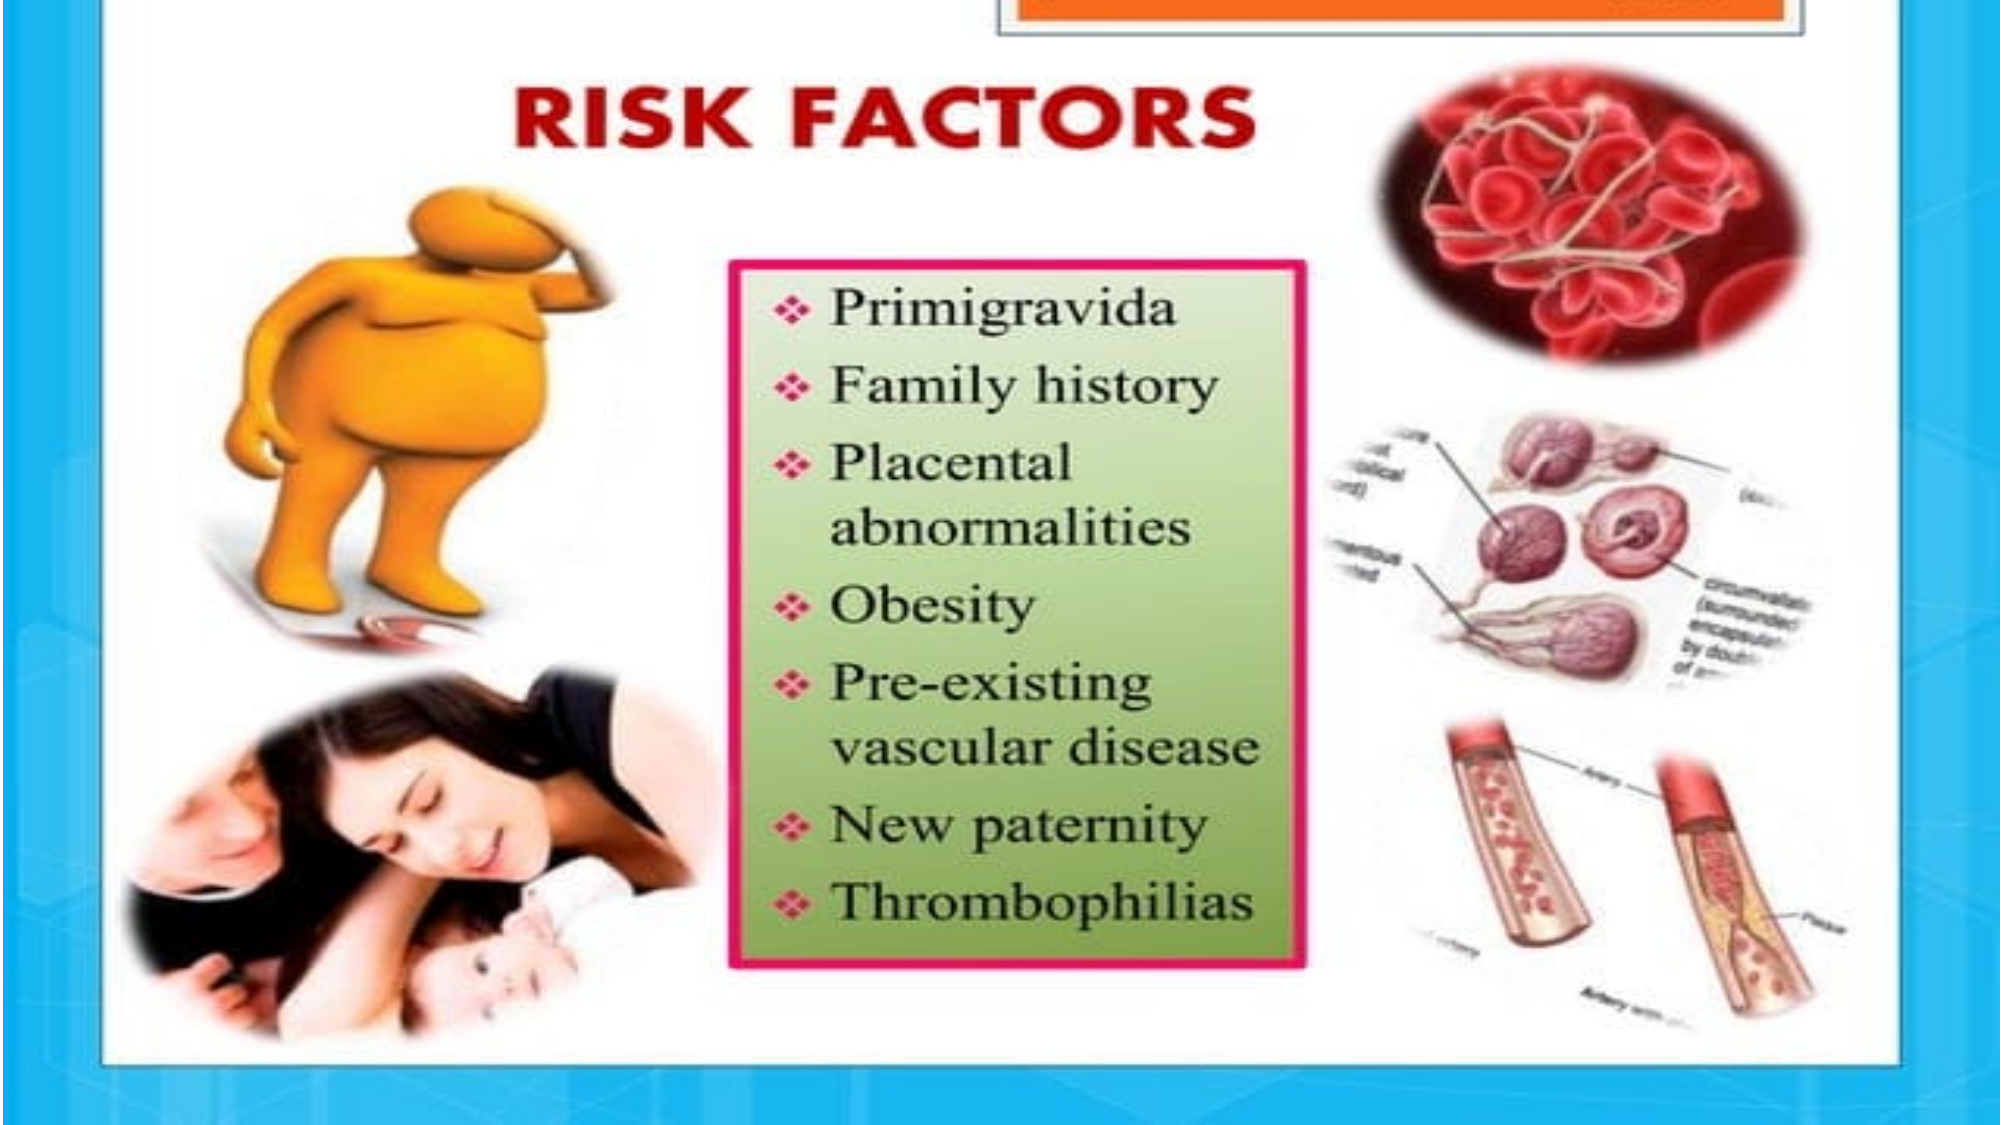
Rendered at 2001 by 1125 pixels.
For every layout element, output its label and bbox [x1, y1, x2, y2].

list [2, 0, 2000, 1125]
